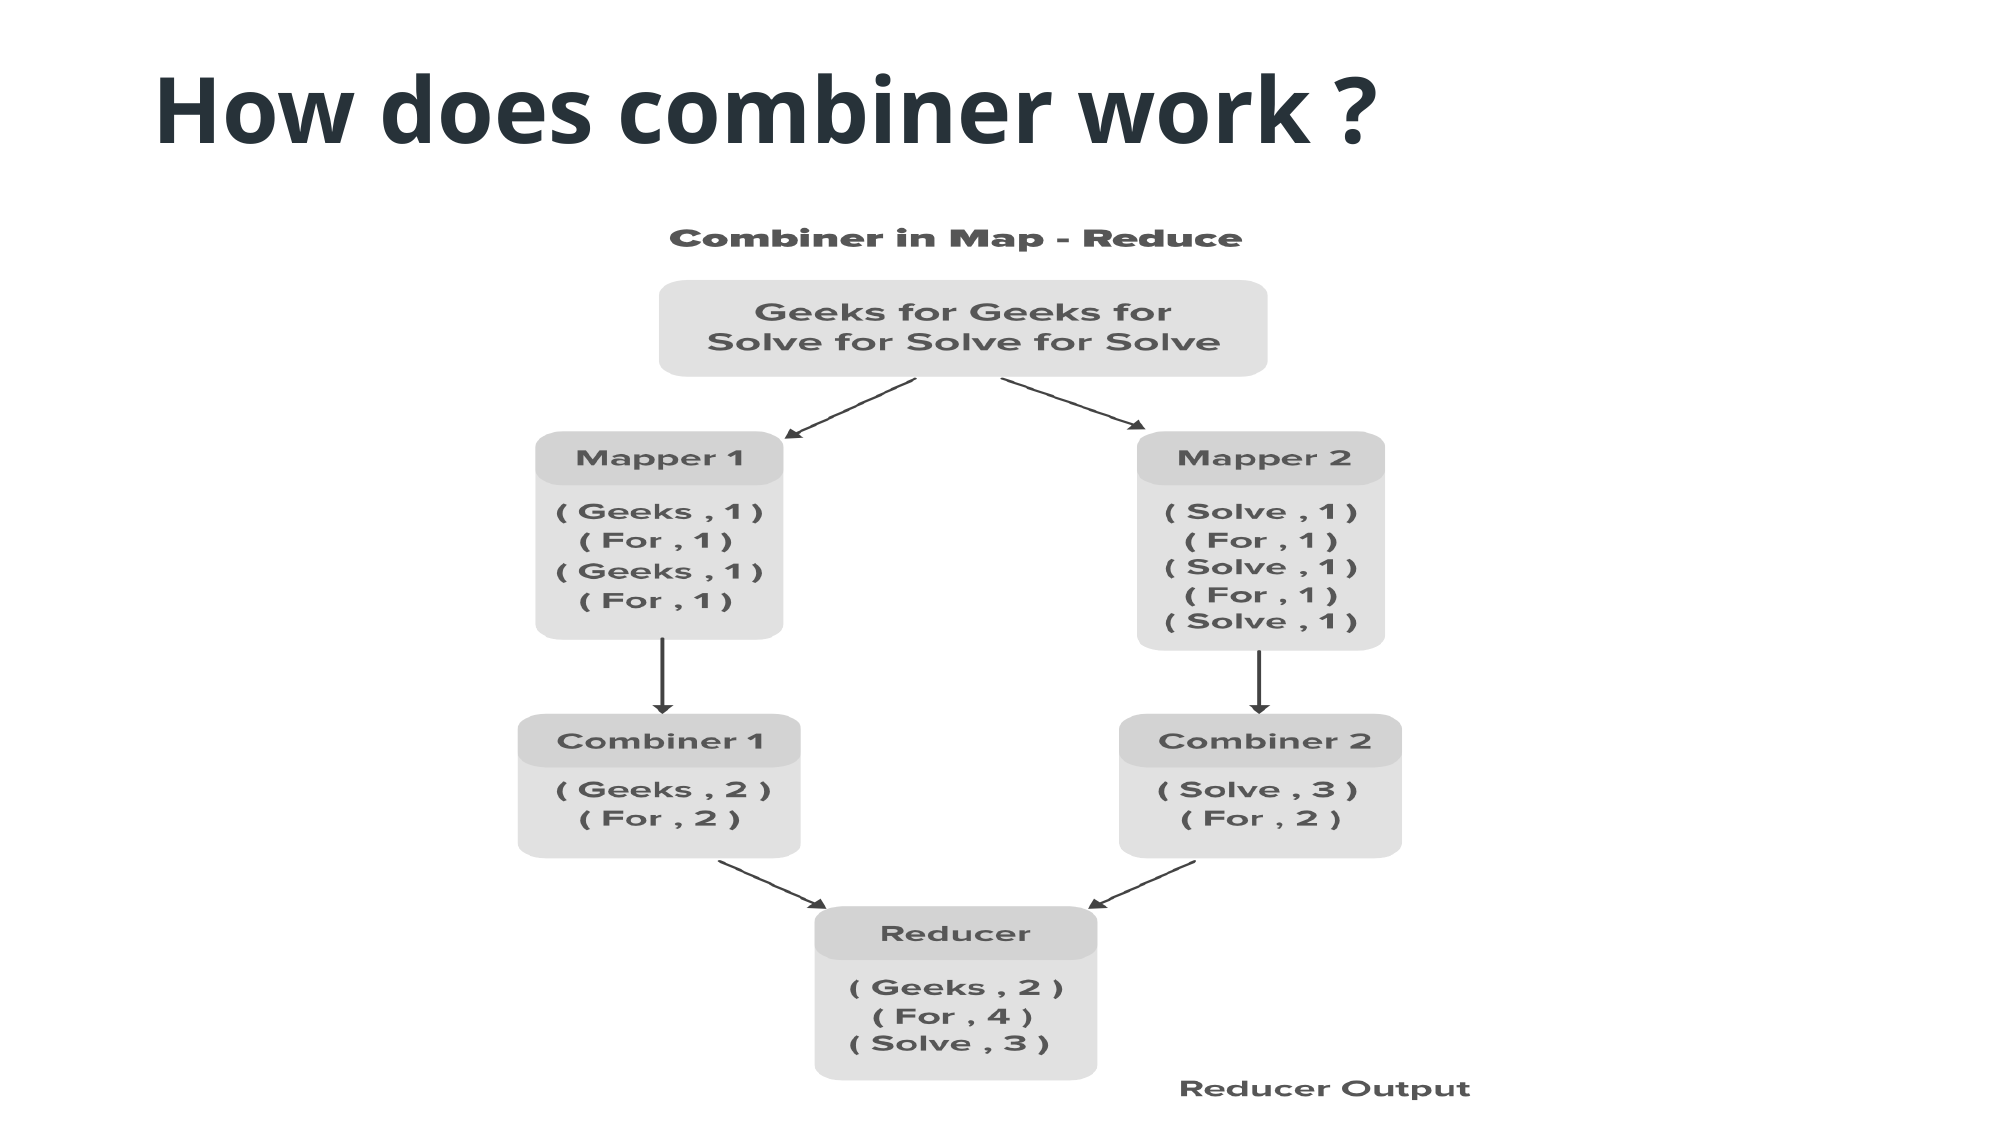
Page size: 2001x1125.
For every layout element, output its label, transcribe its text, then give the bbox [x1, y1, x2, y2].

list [376, 199, 1535, 1125]
title How does combiner work ? [137, 59, 1863, 278]
